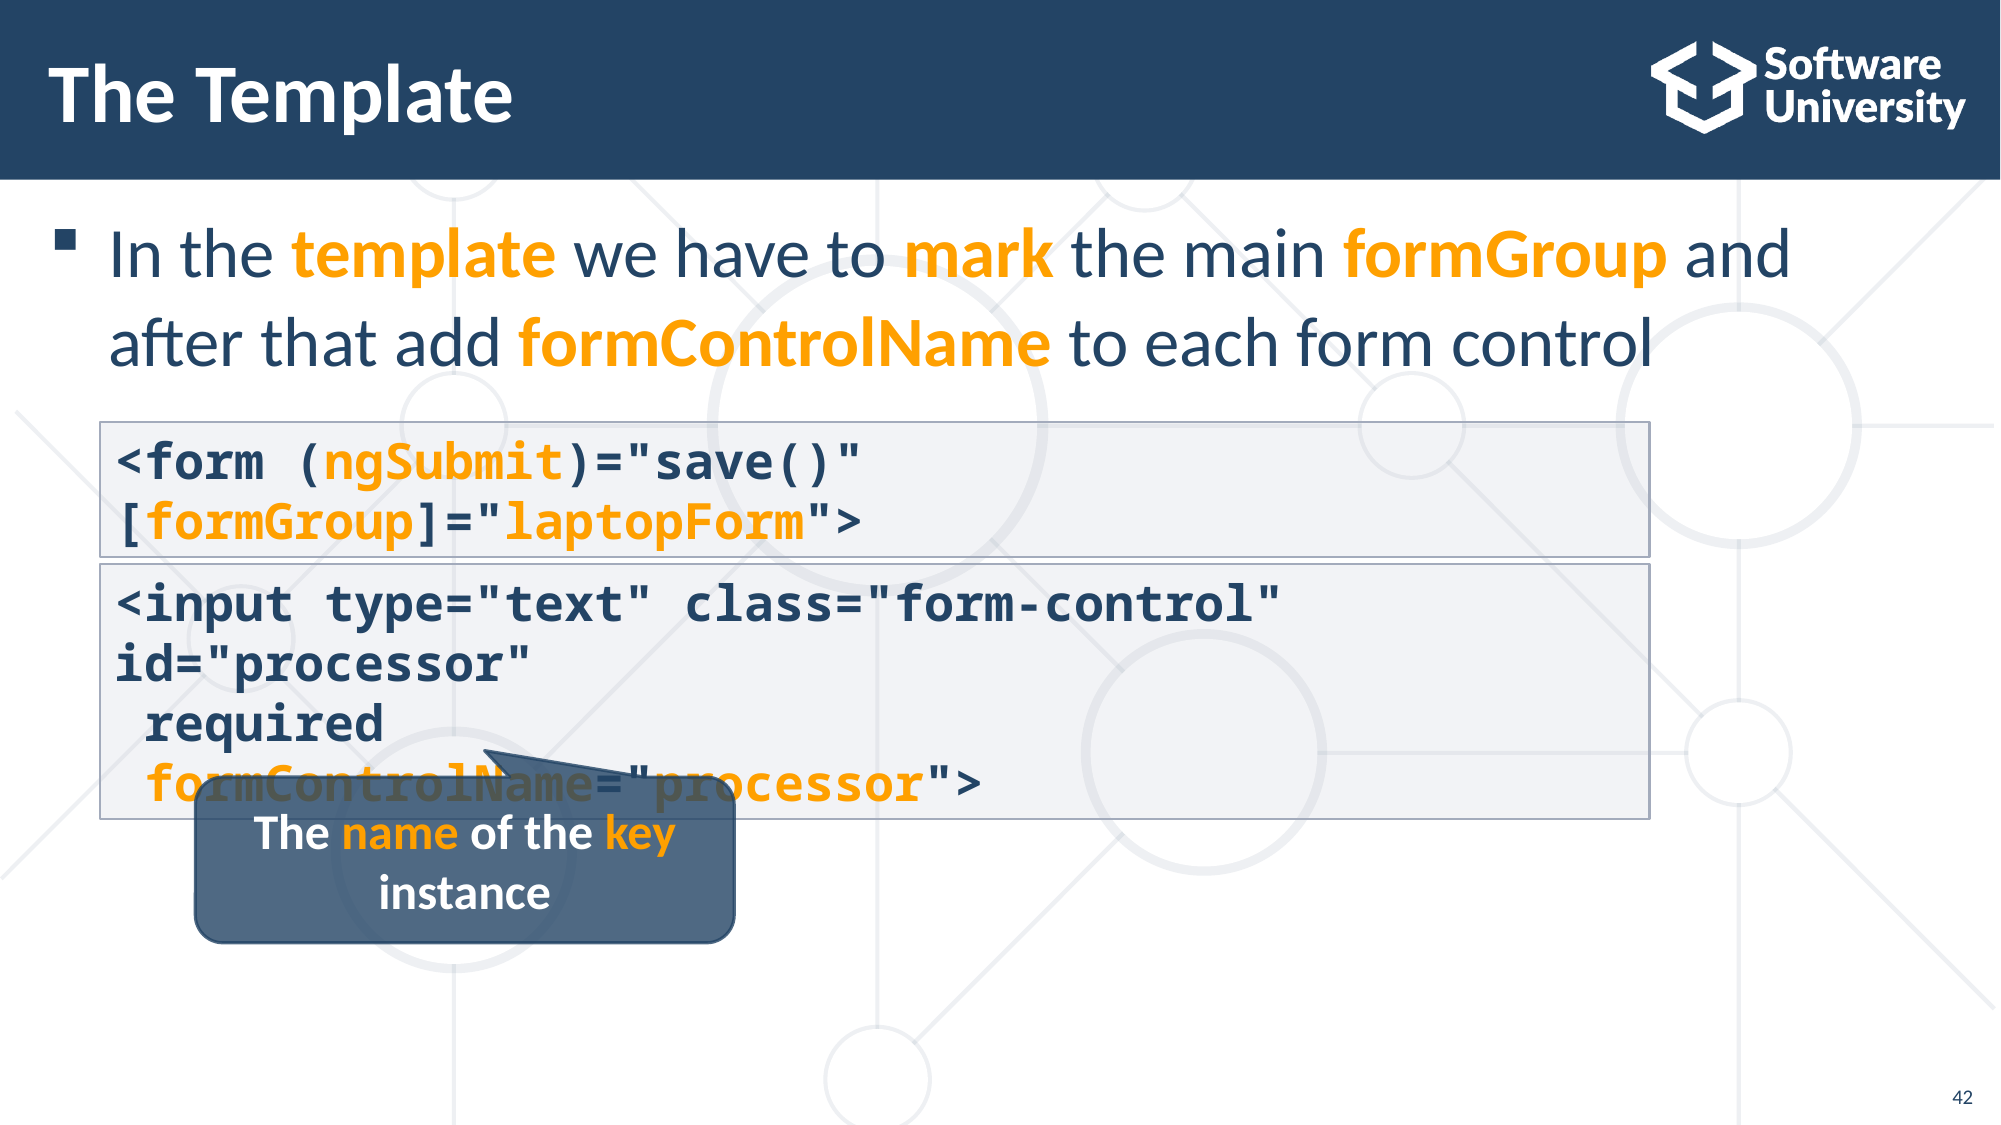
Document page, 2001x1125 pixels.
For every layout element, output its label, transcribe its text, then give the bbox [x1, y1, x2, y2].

list In the template we have to mark the main formGroup and after that add formControlName to each form control [31, 196, 1970, 425]
text_box <input type="text" class="form-control" id="processor" required formControlName="processor"> [99, 564, 1650, 819]
text_box The name of the key instance [193, 748, 737, 945]
slide_number 42 [1927, 1067, 1989, 1117]
title The Template [31, 16, 1625, 162]
picture [1651, 41, 1966, 134]
text_box <form (ngSubmit)="save()" [formGroup]="laptopForm"> [99, 421, 1650, 557]
